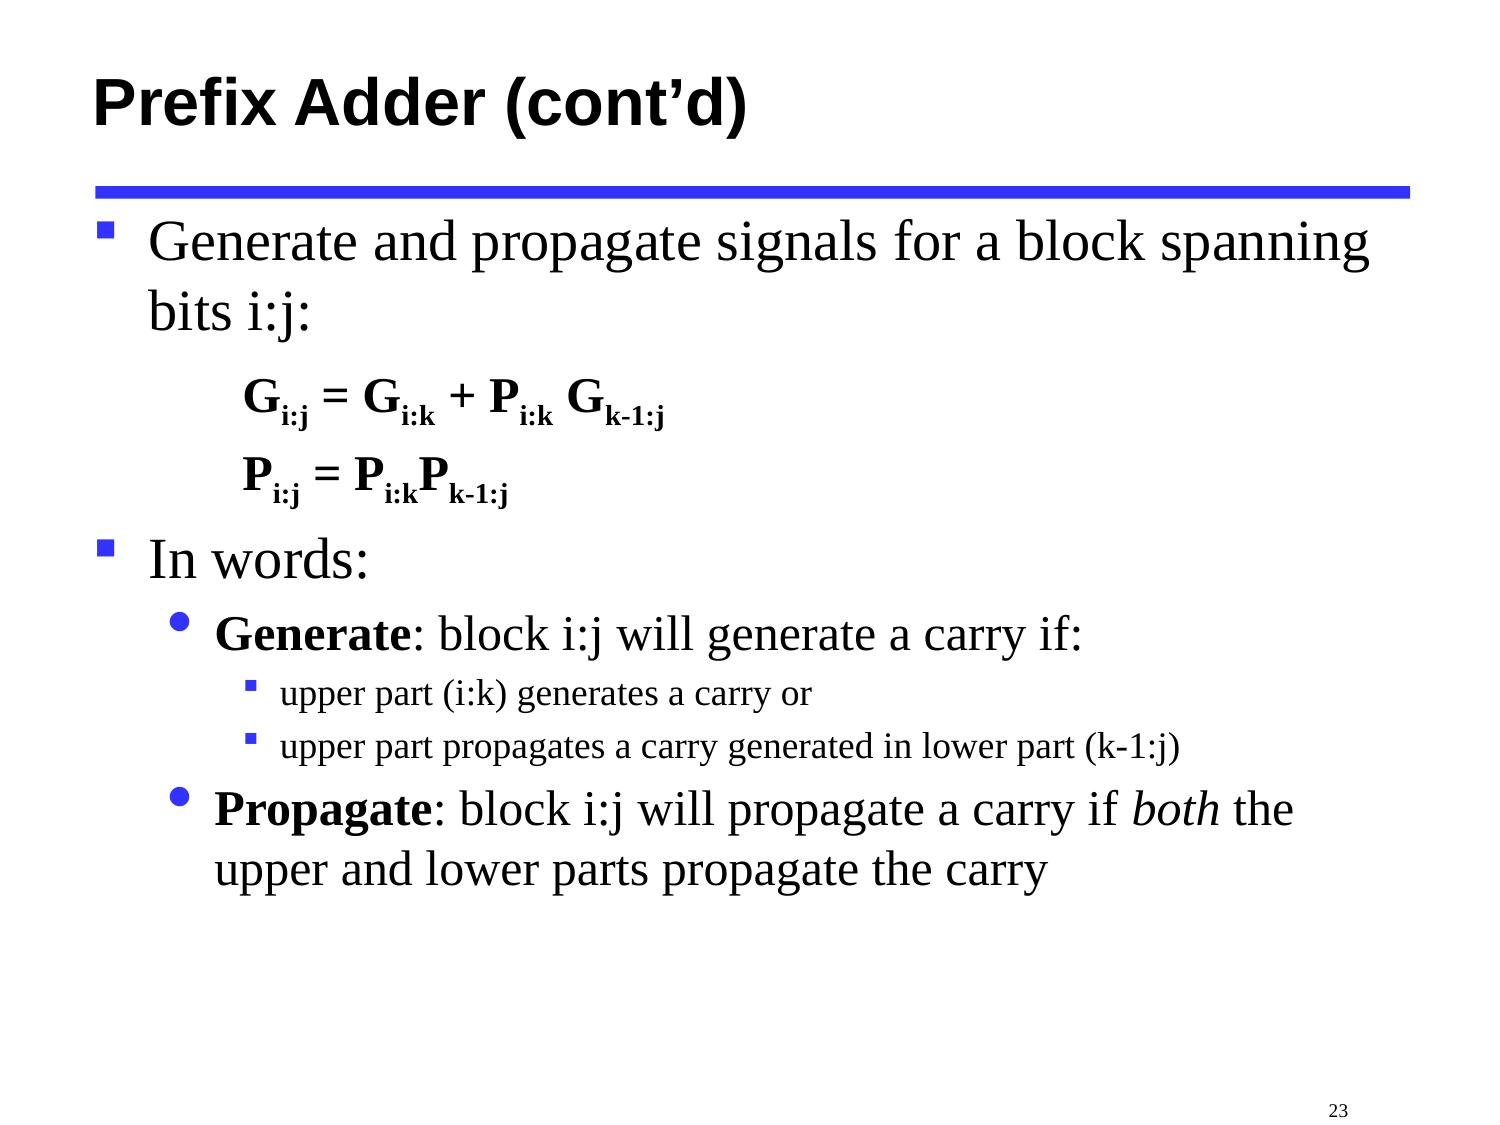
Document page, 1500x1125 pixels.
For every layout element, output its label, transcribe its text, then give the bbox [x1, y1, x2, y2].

list Generate and propagate signals for a block spanning bits i:j: Gi:j = Gi:k + Pi:k Gk-1:j Pi:j = Pi:kPk-1:j In words: Generate: block i:j will generate a carry if: upper part (i:k) generates a carry or upper part propagates a carry generated in lower part (k-1:j) Propagate: block i:j will propagate a carry if both the upper and lower parts propagate the carry [77, 195, 1417, 1069]
title Prefix Adder (cont’d) [77, 15, 1417, 183]
slide_number 23 [1185, 1068, 1500, 1125]
